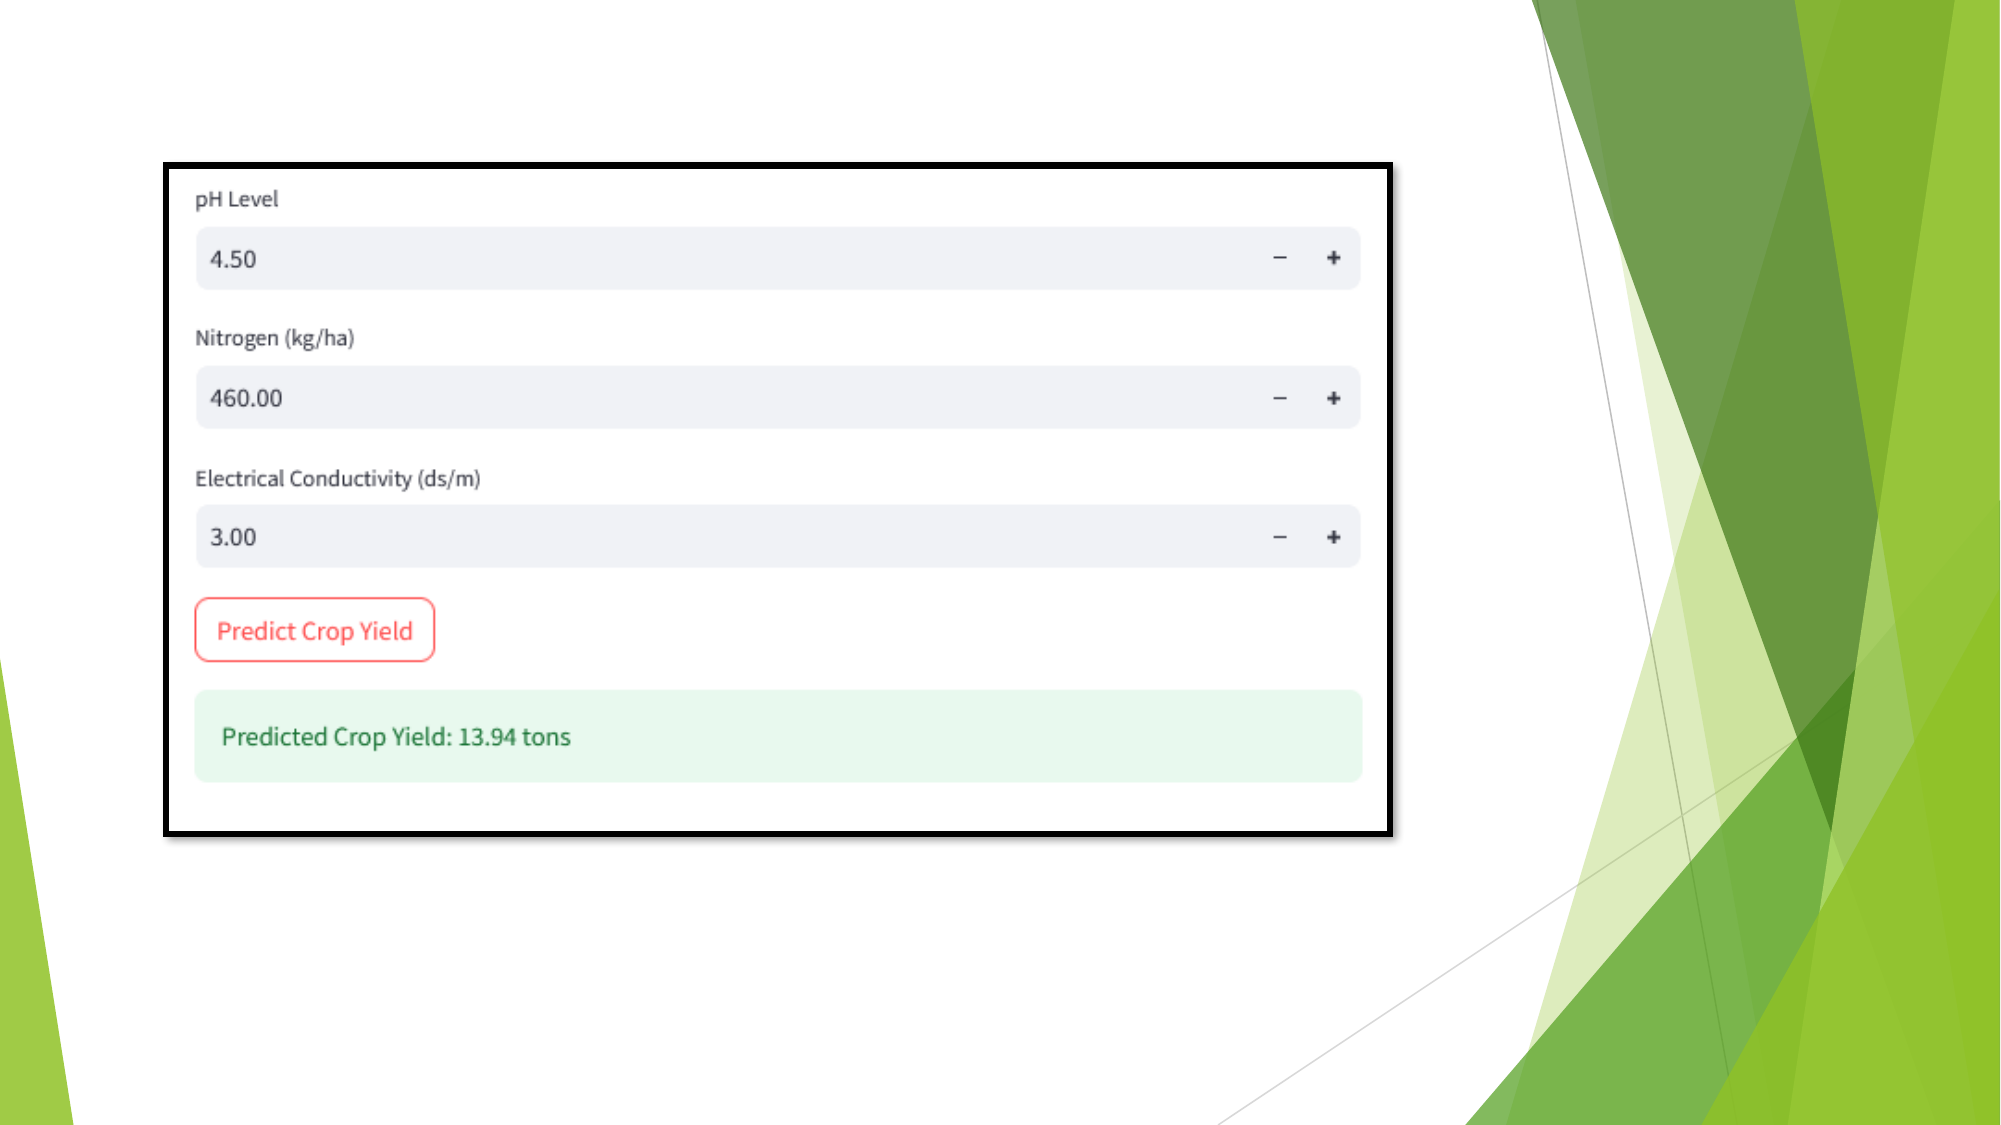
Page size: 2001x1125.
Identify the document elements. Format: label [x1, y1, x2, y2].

picture [168, 168, 1387, 832]
